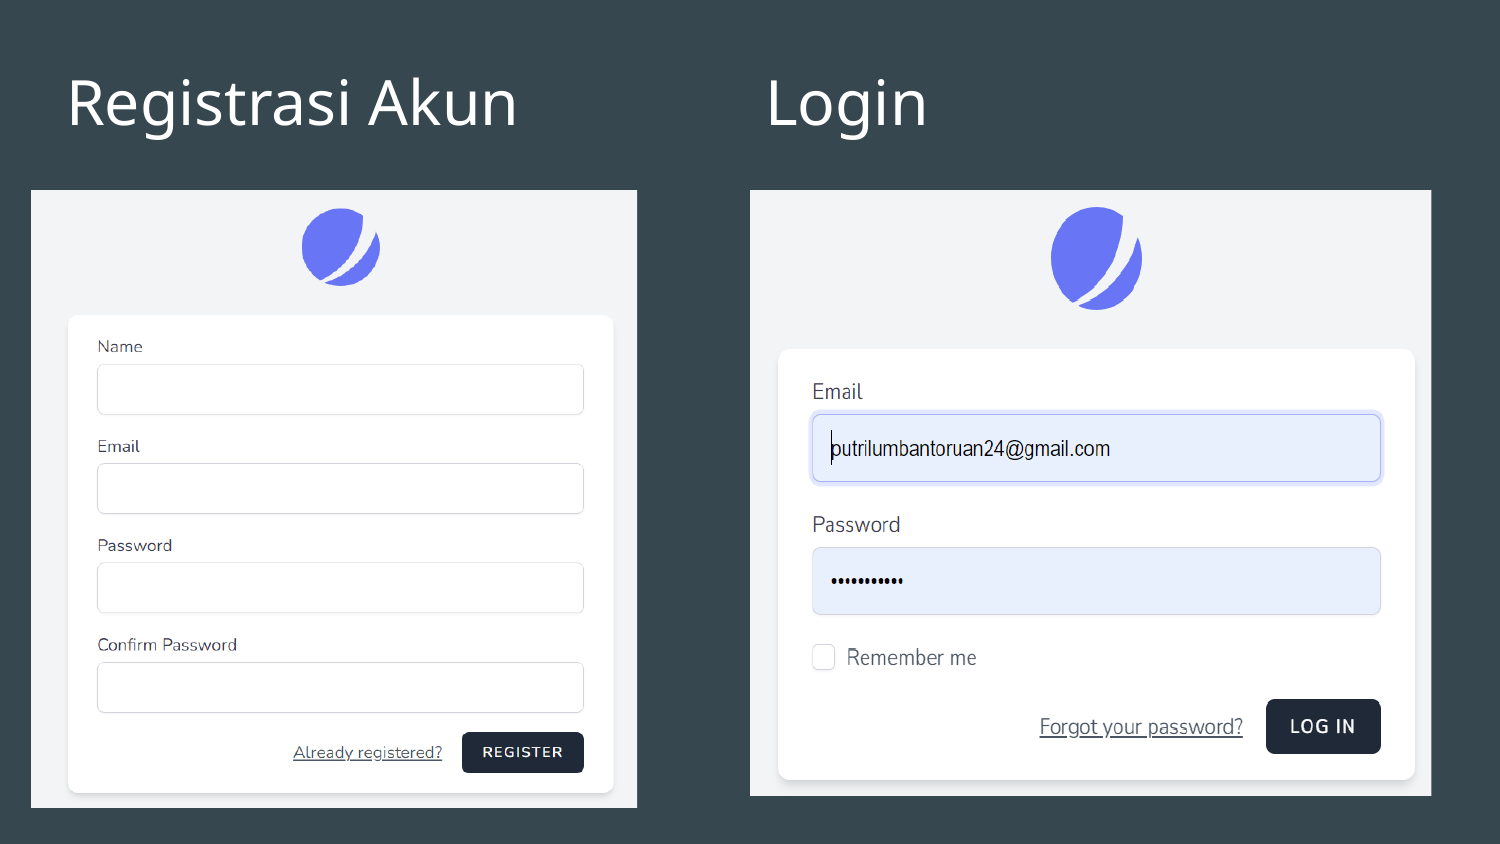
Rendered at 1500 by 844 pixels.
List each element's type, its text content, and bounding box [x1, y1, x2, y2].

picture [749, 190, 1432, 797]
picture [30, 190, 638, 808]
title Login [750, 48, 1357, 143]
title Registrasi Akun [51, 48, 658, 143]
